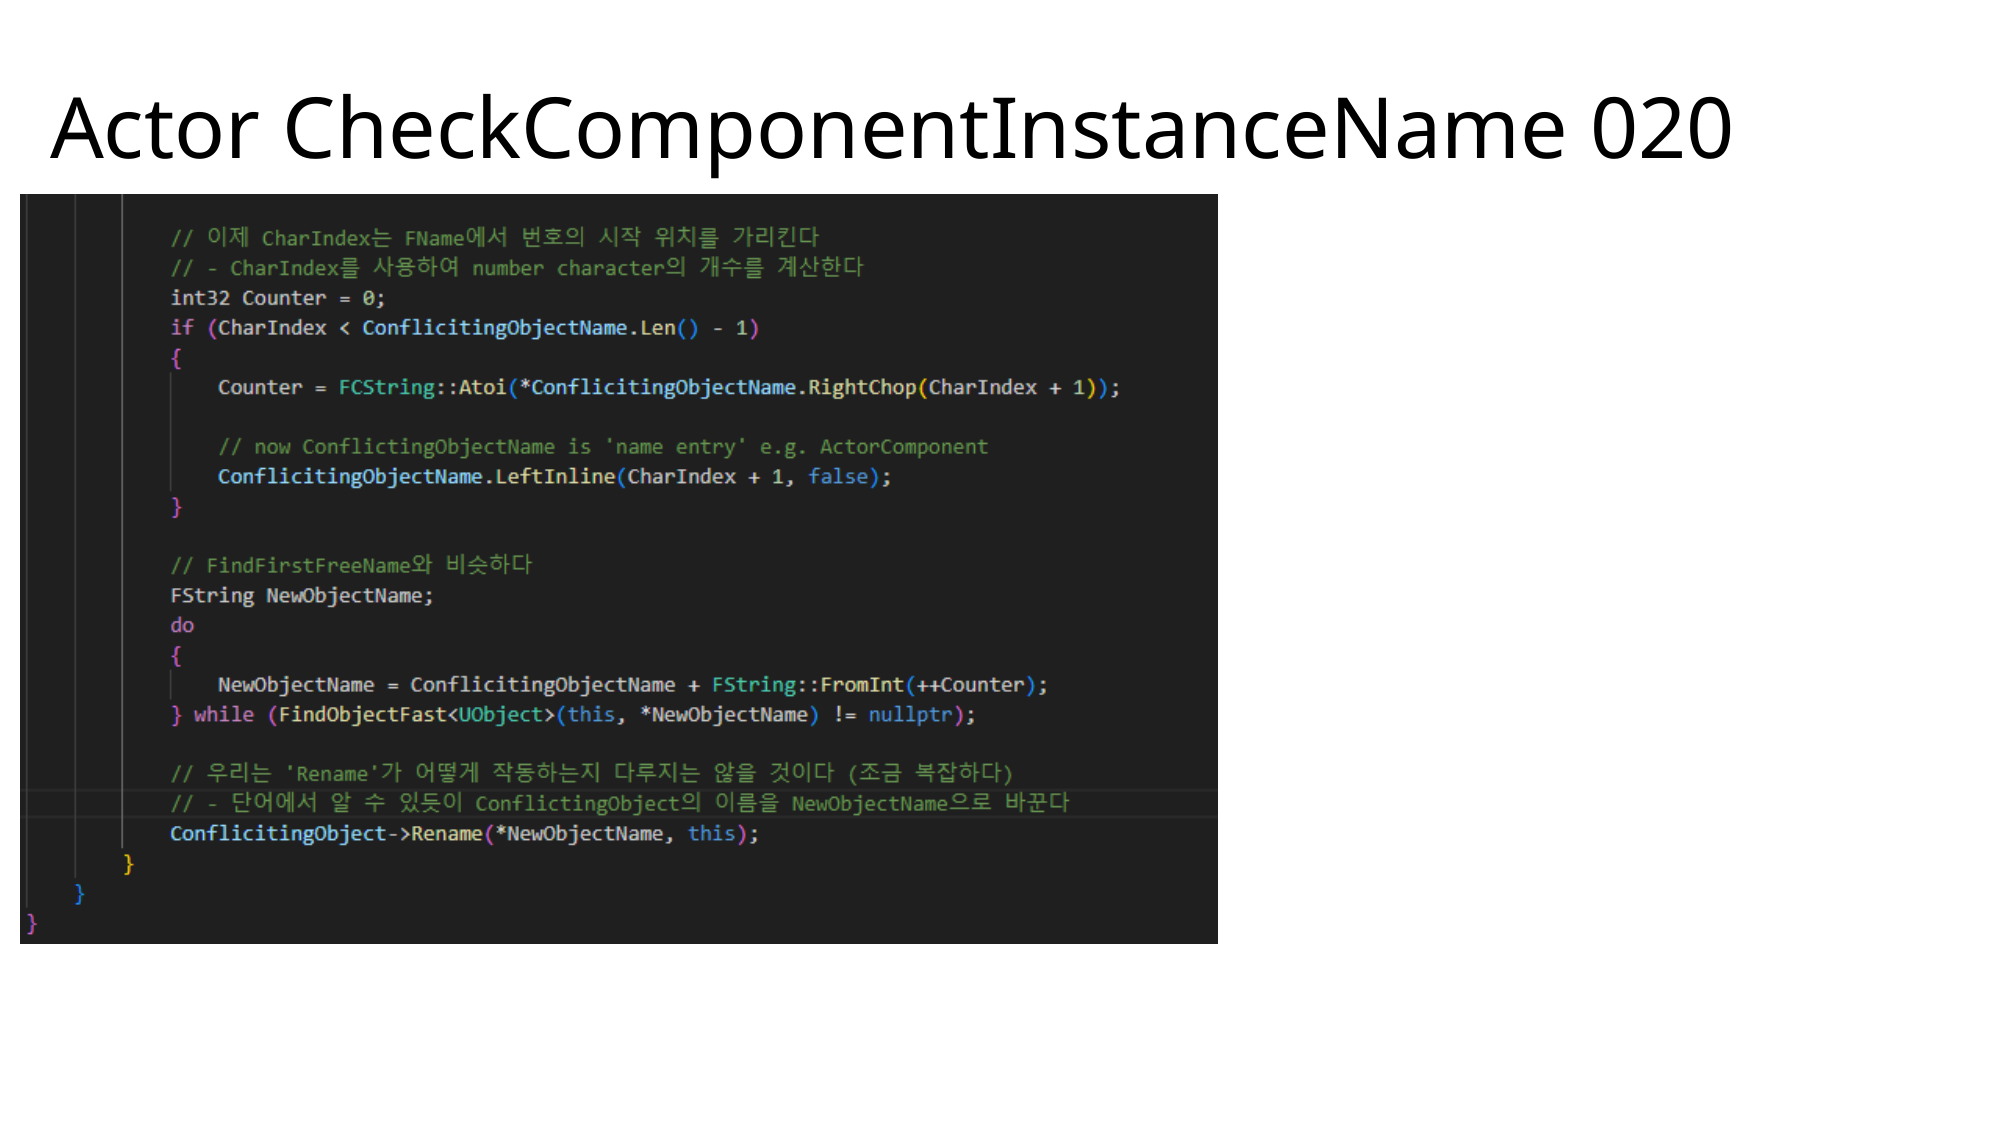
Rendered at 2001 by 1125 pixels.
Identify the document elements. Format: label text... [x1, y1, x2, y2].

text_box Actor CheckComponentInstanceName 020 [34, 67, 1760, 195]
picture [20, 194, 1218, 944]
